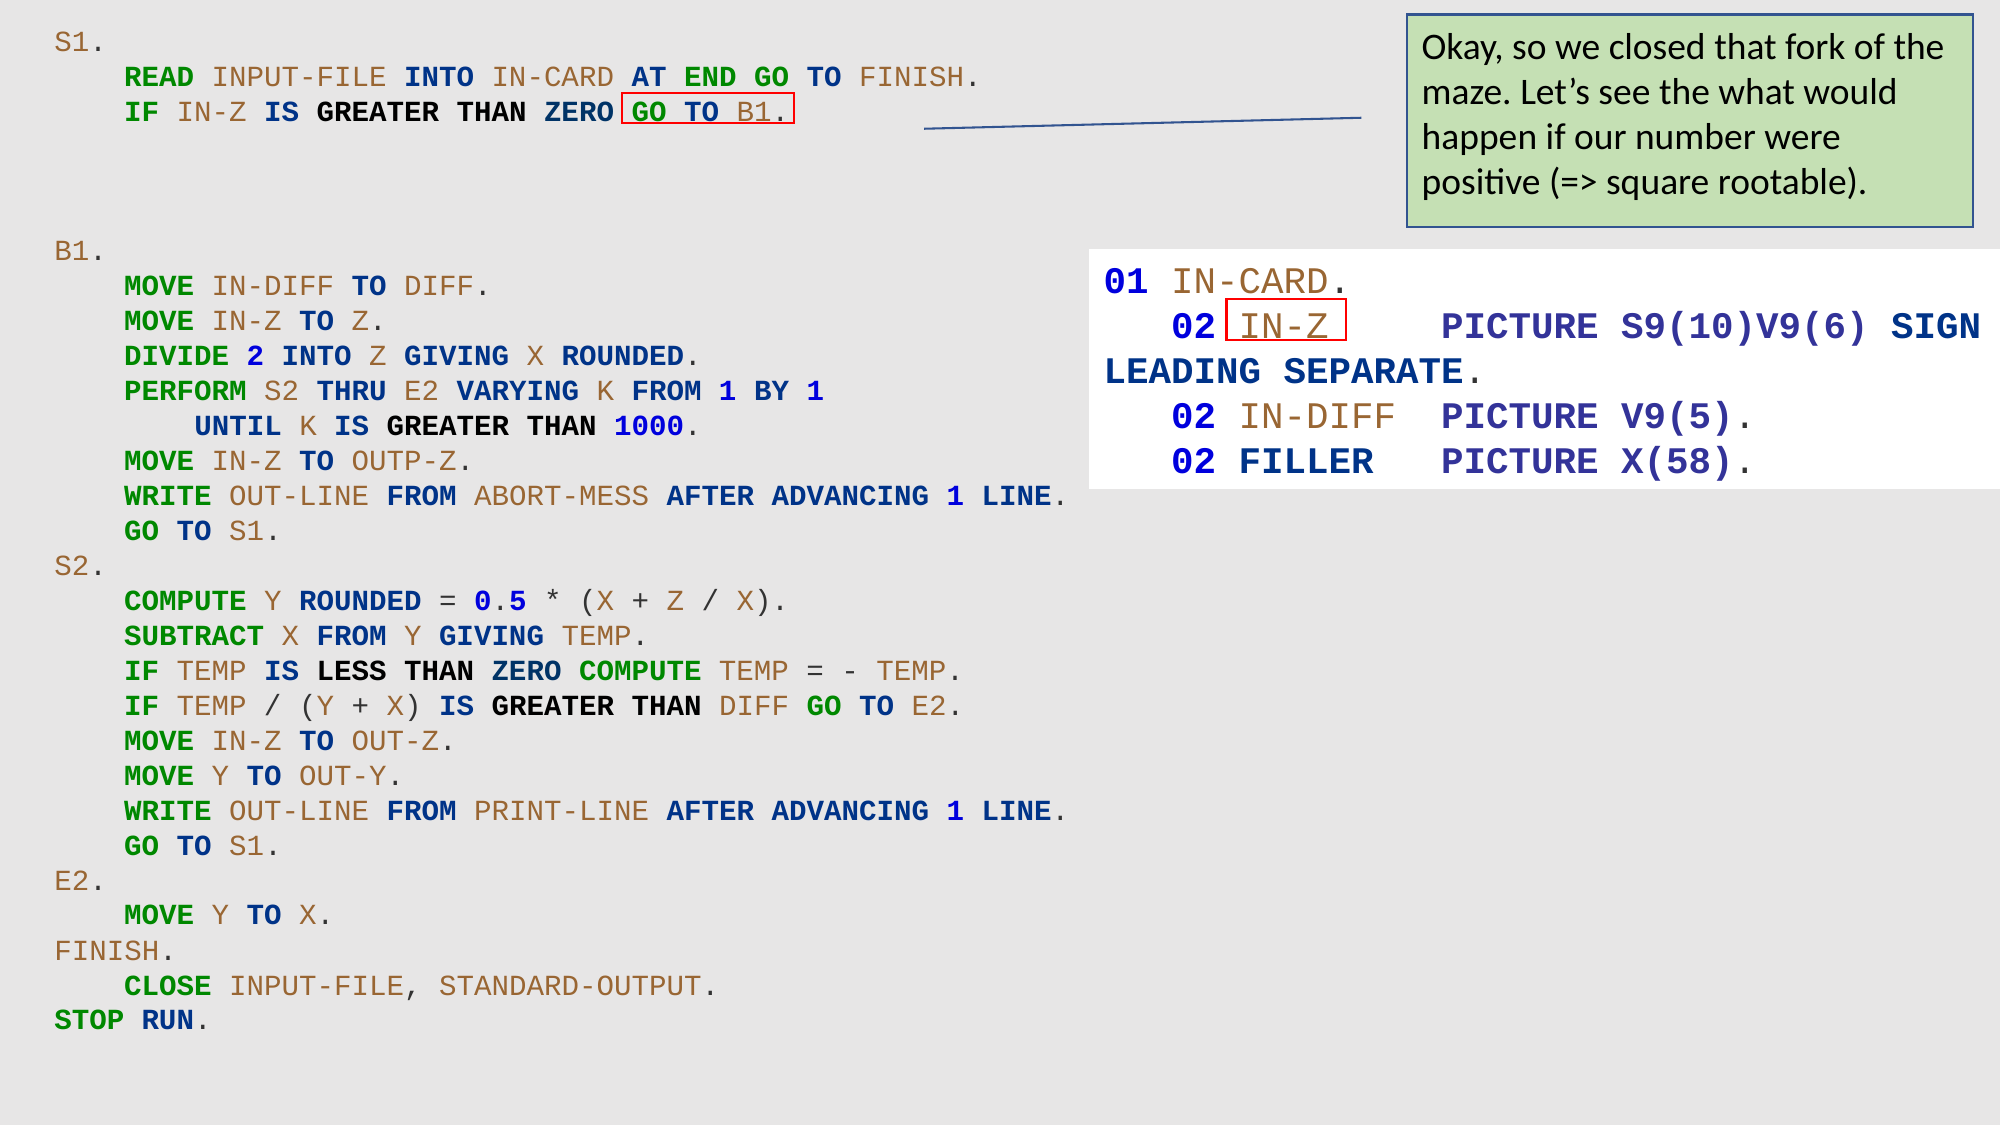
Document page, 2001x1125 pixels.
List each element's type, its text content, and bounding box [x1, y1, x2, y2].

text_box 01 IN-CARD. 02 IN-Z PICTURE S9(10)V9(6) SIGN LEADING SEPARATE. 02 IN-DIFF PICTURE V9(5). 02 FILLER PICTURE X(58). [1089, 249, 2000, 489]
text_box Okay, so we closed that fork of the maze. Let’s see the what would happen if our number were positive (=> square rootable). [1406, 13, 1974, 228]
text_box S1. READ INPUT-FILE INTO IN-CARD AT END GO TO FINISH. IF IN-Z IS GREATER THAN ZERO GO TO B1. MOVE IN-Z TO OT-Z. WRITE OUT-LINE FROM ERROR-MESS AFTER ADVANCING 1 LINE. GO TO S1. B1. MOVE IN-DIFF TO DIFF. MOVE IN-Z TO Z. DIVIDE 2 INTO Z GIVING X ROUNDED. PERFORM S2 THRU E2 VARYING K FROM 1 BY 1 UNTIL K IS GREATER THAN 1000. MOVE IN-Z TO OUTP-Z. WRITE OUT-LINE FROM ABORT-MESS AFTER ADVANCING 1 LINE. GO TO S1. S2. COMPUTE Y ROUNDED = 0.5 * (X + Z / X). SUBTRACT X FROM Y GIVING TEMP. IF TEMP IS LESS THAN ZERO COMPUTE TEMP = - TEMP. IF TEMP / (Y + X) IS GREATER THAN DIFF GO TO E2. MOVE IN-Z TO OUT-Z. MOVE Y TO OUT-Y. WRITE OUT-LINE FROM PRINT-LINE AFTER ADVANCING 1 LINE. GO TO S1. E2. MOVE Y TO X. FINISH. CLOSE INPUT-FILE, STANDARD-OUTPUT. STOP RUN. [39, 14, 1386, 1044]
text_box Okay, so we closed that fork of the maze. Let’s see the what would happen if our number were positive (=> square rootable). [924, 116, 1362, 130]
text_box [621, 92, 795, 124]
text_box [1225, 298, 1347, 341]
